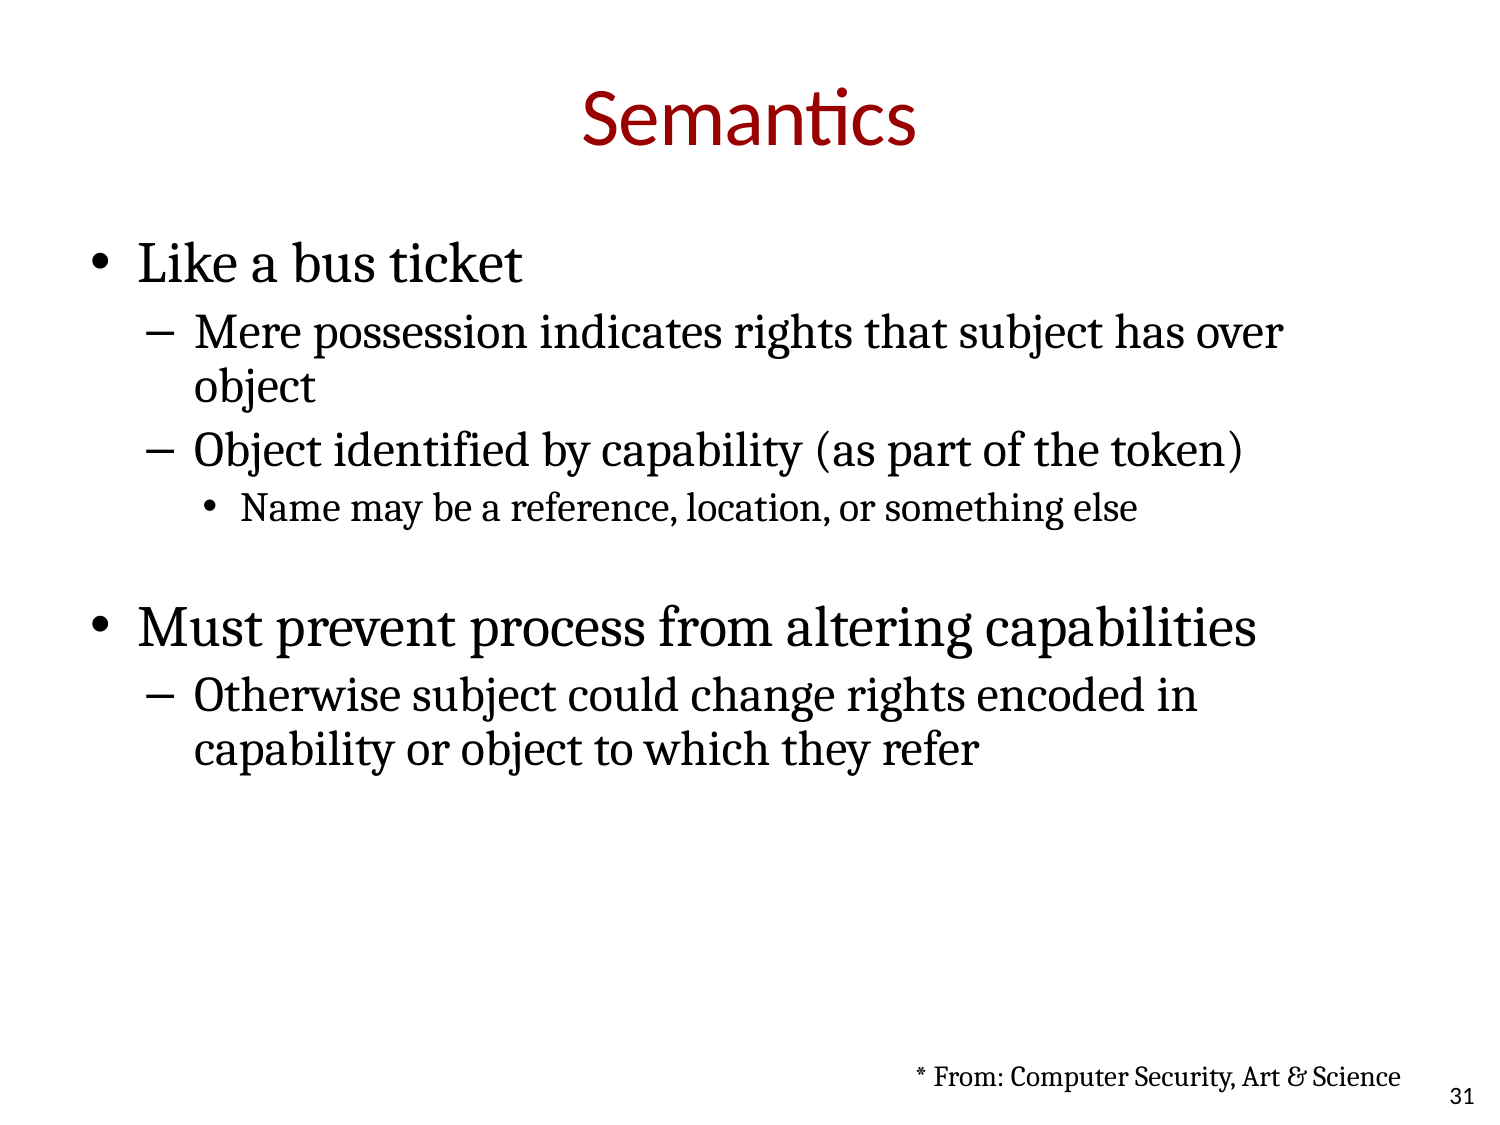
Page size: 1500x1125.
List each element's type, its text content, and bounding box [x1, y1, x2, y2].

list Like a bus ticket Mere possession indicates rights that subject has over object Object identified by capability (as part of the token) Name may be a reference, location, or something else Must prevent process from altering capabilities Otherwise subject could change rights encoded in capability or object to which they refer [75, 224, 1425, 1005]
text_box * From: Computer Security, Art & Science [900, 1049, 1188, 1100]
title Semantics [75, 24, 1425, 213]
slide_number 31 [1125, 1065, 1475, 1125]
